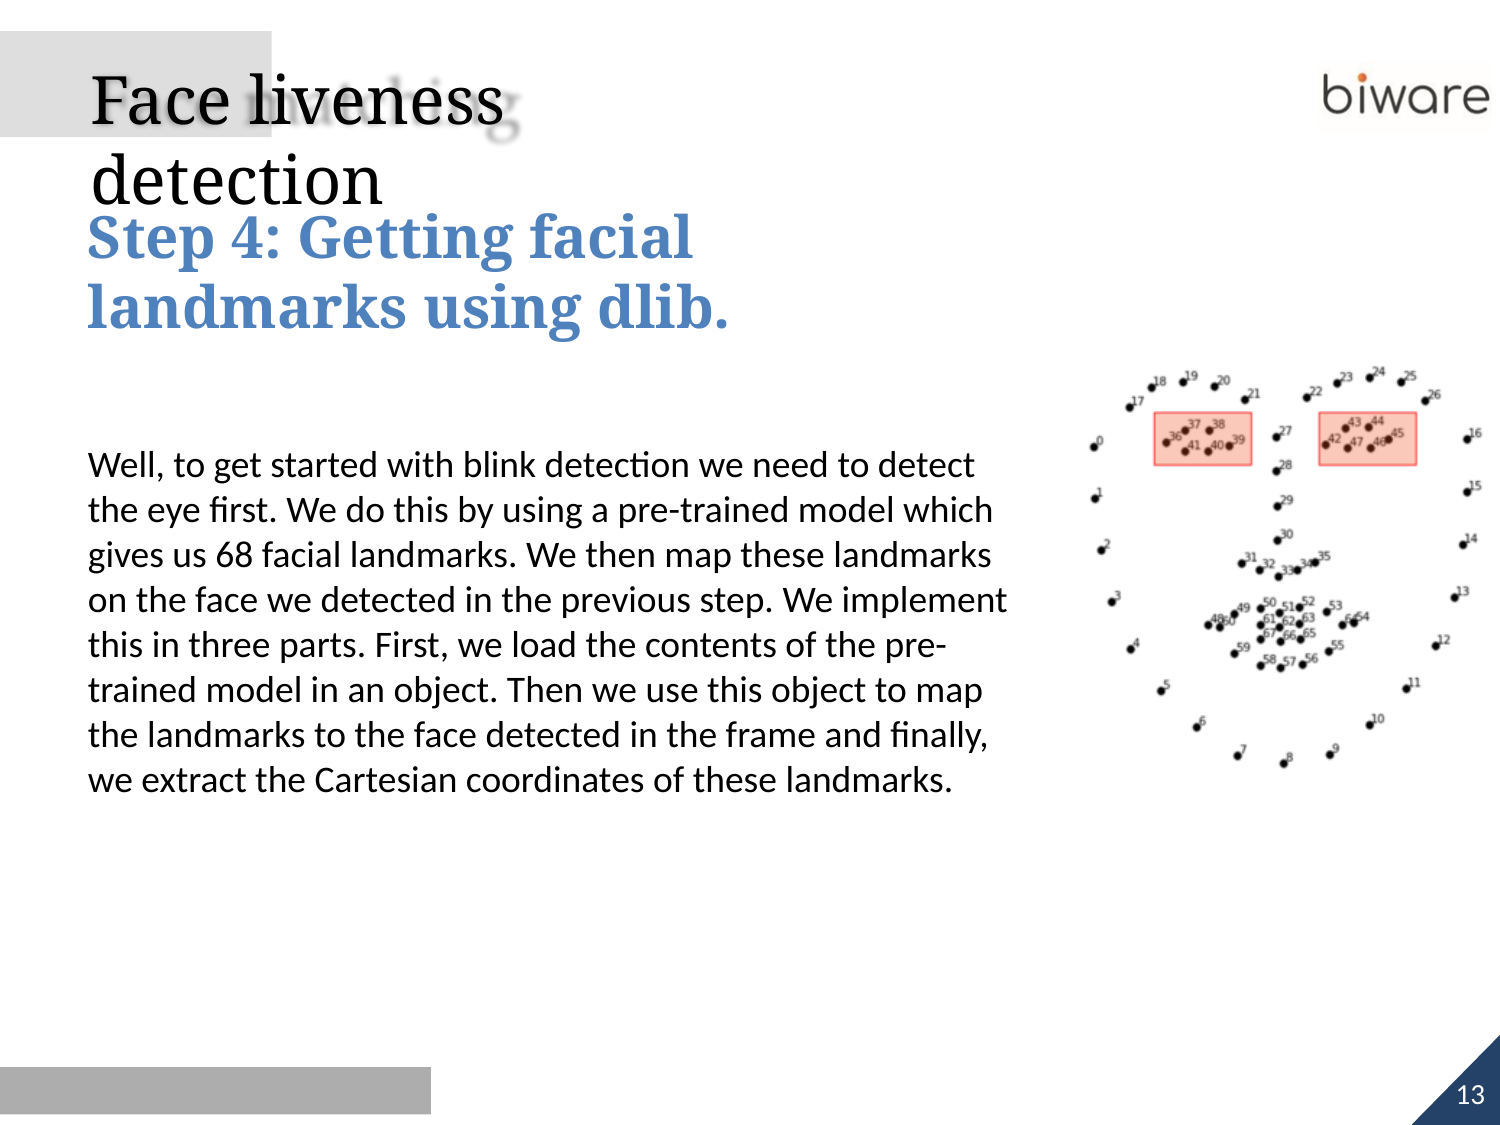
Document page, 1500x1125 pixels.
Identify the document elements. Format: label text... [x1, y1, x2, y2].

slide_number 13 [1449, 1081, 1492, 1125]
picture [1316, 5, 1492, 183]
text_box Step 4: Getting facial landmarks using dlib. Well, to get started with blink detection we need to detect the eye first. We do this by using a pre-trained model which gives us 68 facial landmarks. We then map these landmarks on the face we detected in the previous step. We implement this in three parts. First, we load the contents of the pre-trained model in an object. Then we use this object to map the landmarks to the face detected in the frame and finally, we extract the Cartesian coordinates of these landmarks. [87, 182, 1025, 1125]
text_box [45, 34, 570, 191]
title Face liveness detection [87, 55, 800, 182]
picture [1065, 354, 1500, 788]
